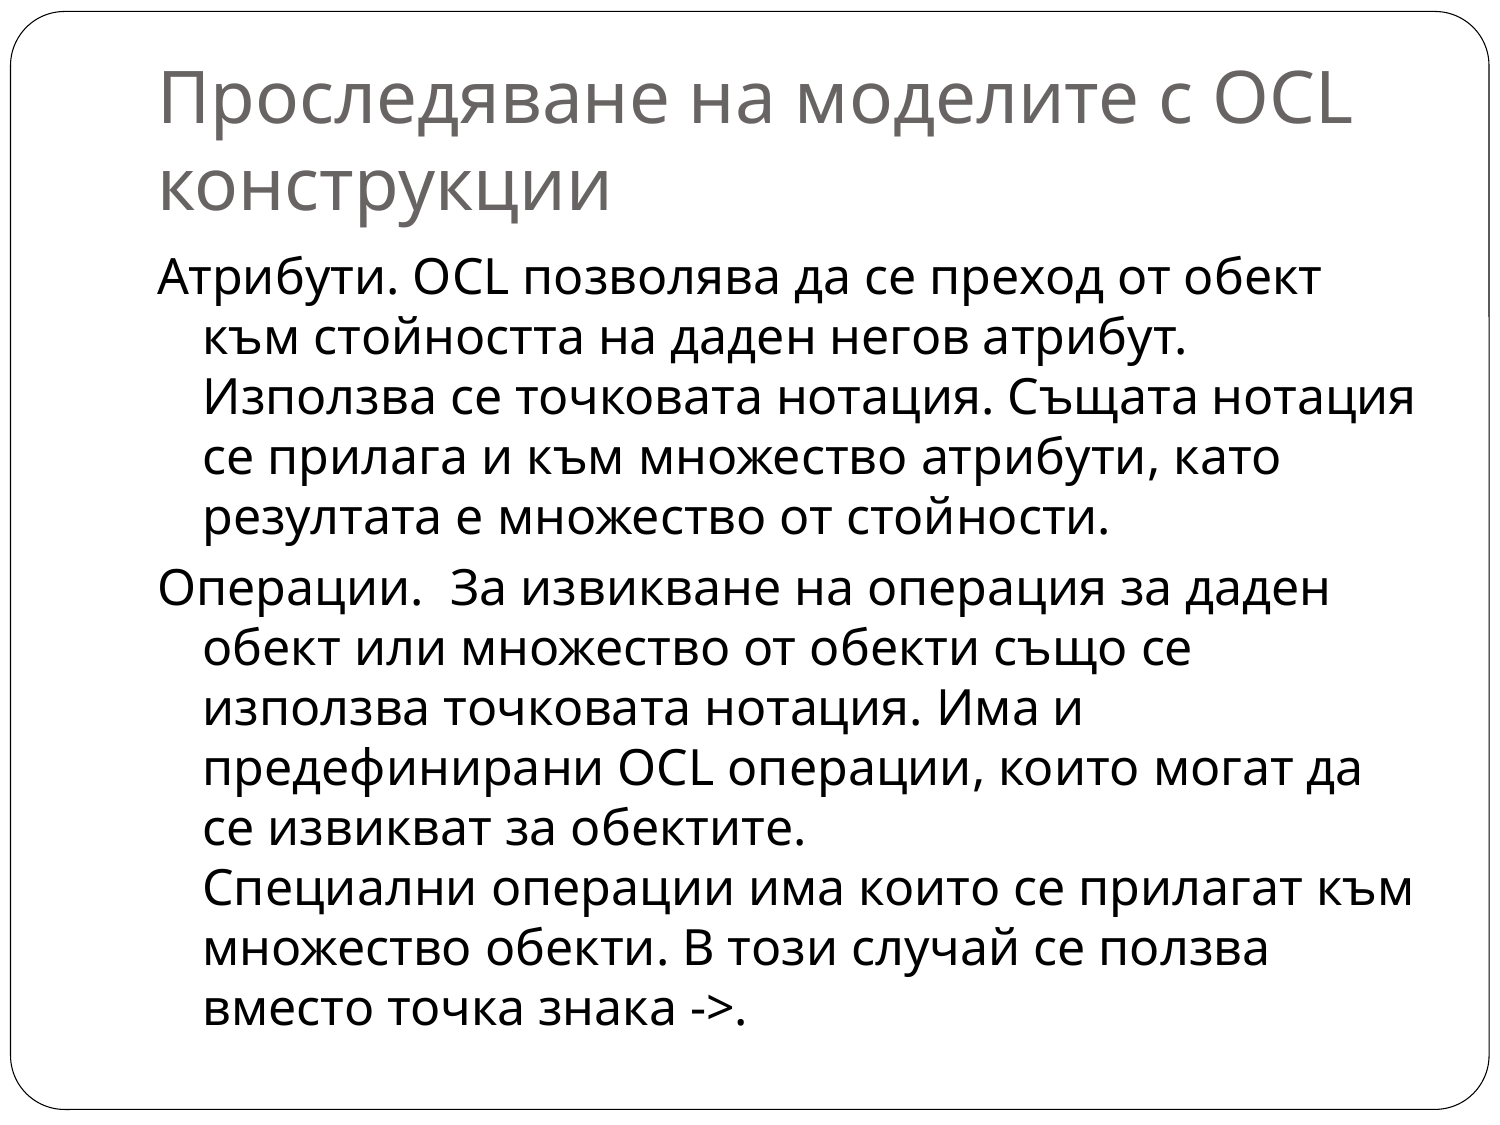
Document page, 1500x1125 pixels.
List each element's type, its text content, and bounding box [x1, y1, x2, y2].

list Атрибути. OCL позволява да се преход от обект към стойността на даден негов атрибут. Използва се точковата нотация. Същата нотация се прилага и към множество атрибути, като резултата е множество от стойности. Операции. За извикване на операция за даден обект или множество от обекти също се използва точковата нотация. Има и предефинирани OCL операции, които могат да се извикват за обектите. Специални операции има които се прилагат към множество обекти. В този случай се ползва вместо точка знака ->. [149, 236, 1426, 988]
title Проследяване на моделите с OCL конструкции [149, 44, 1426, 234]
